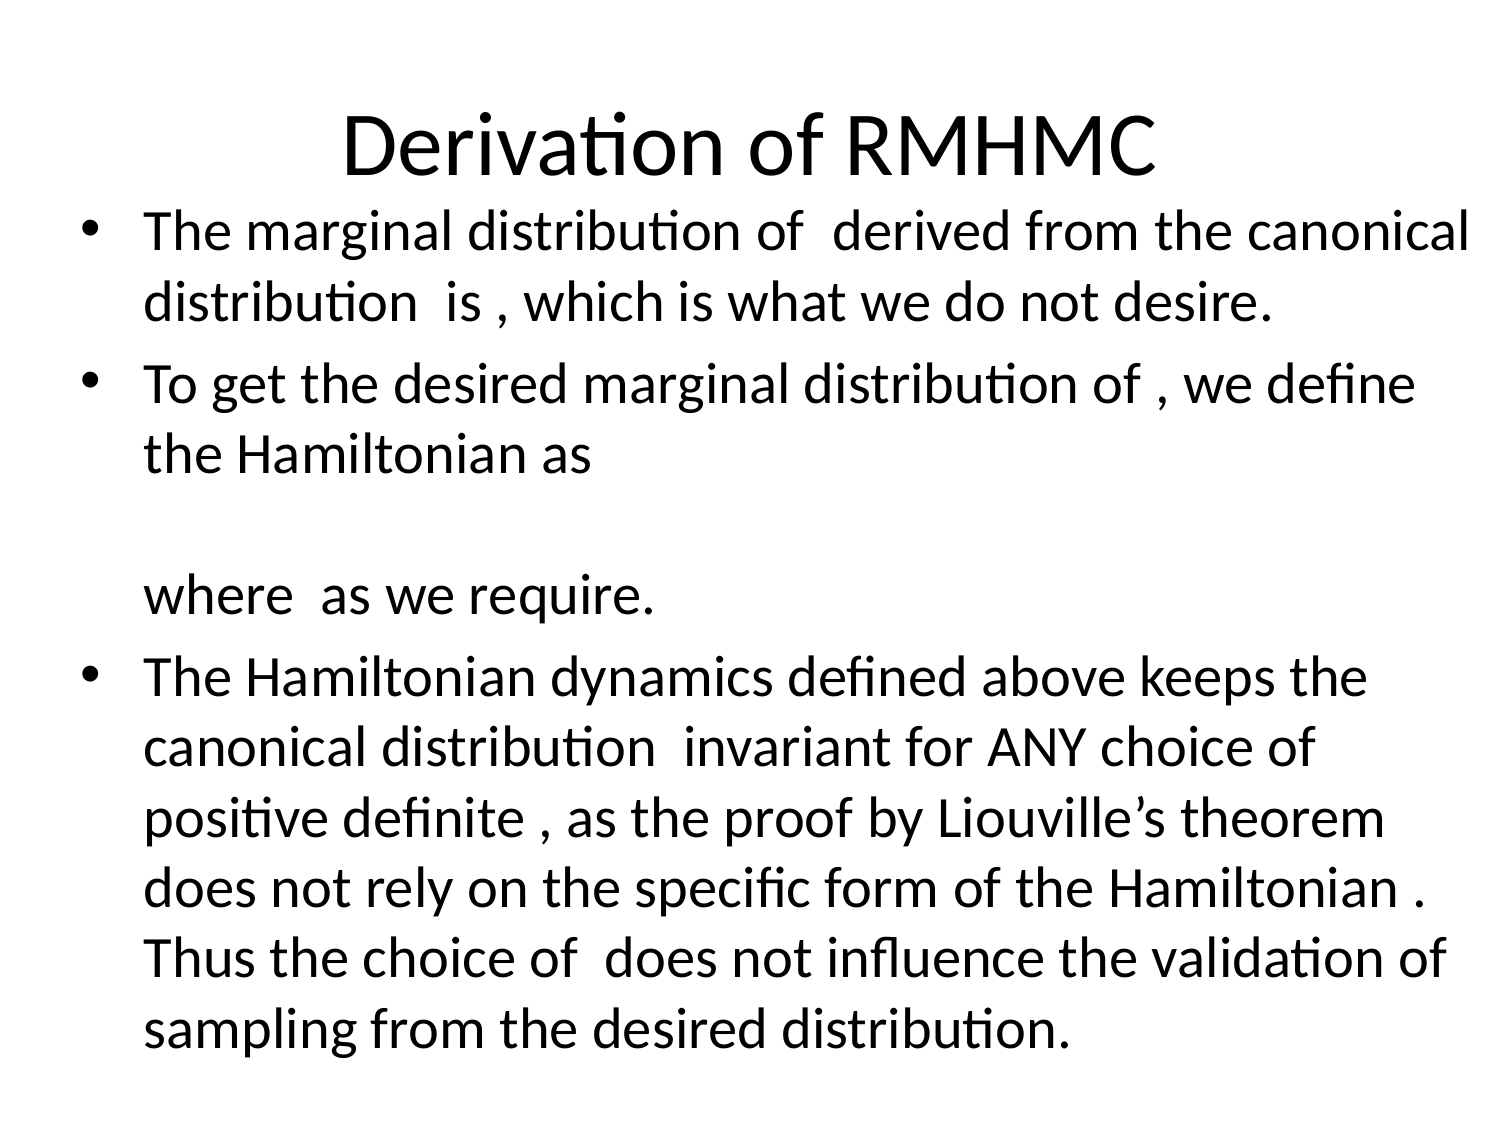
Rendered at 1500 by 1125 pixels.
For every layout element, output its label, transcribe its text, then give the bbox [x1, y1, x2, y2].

title Derivation of RMHMC [75, 45, 1425, 233]
